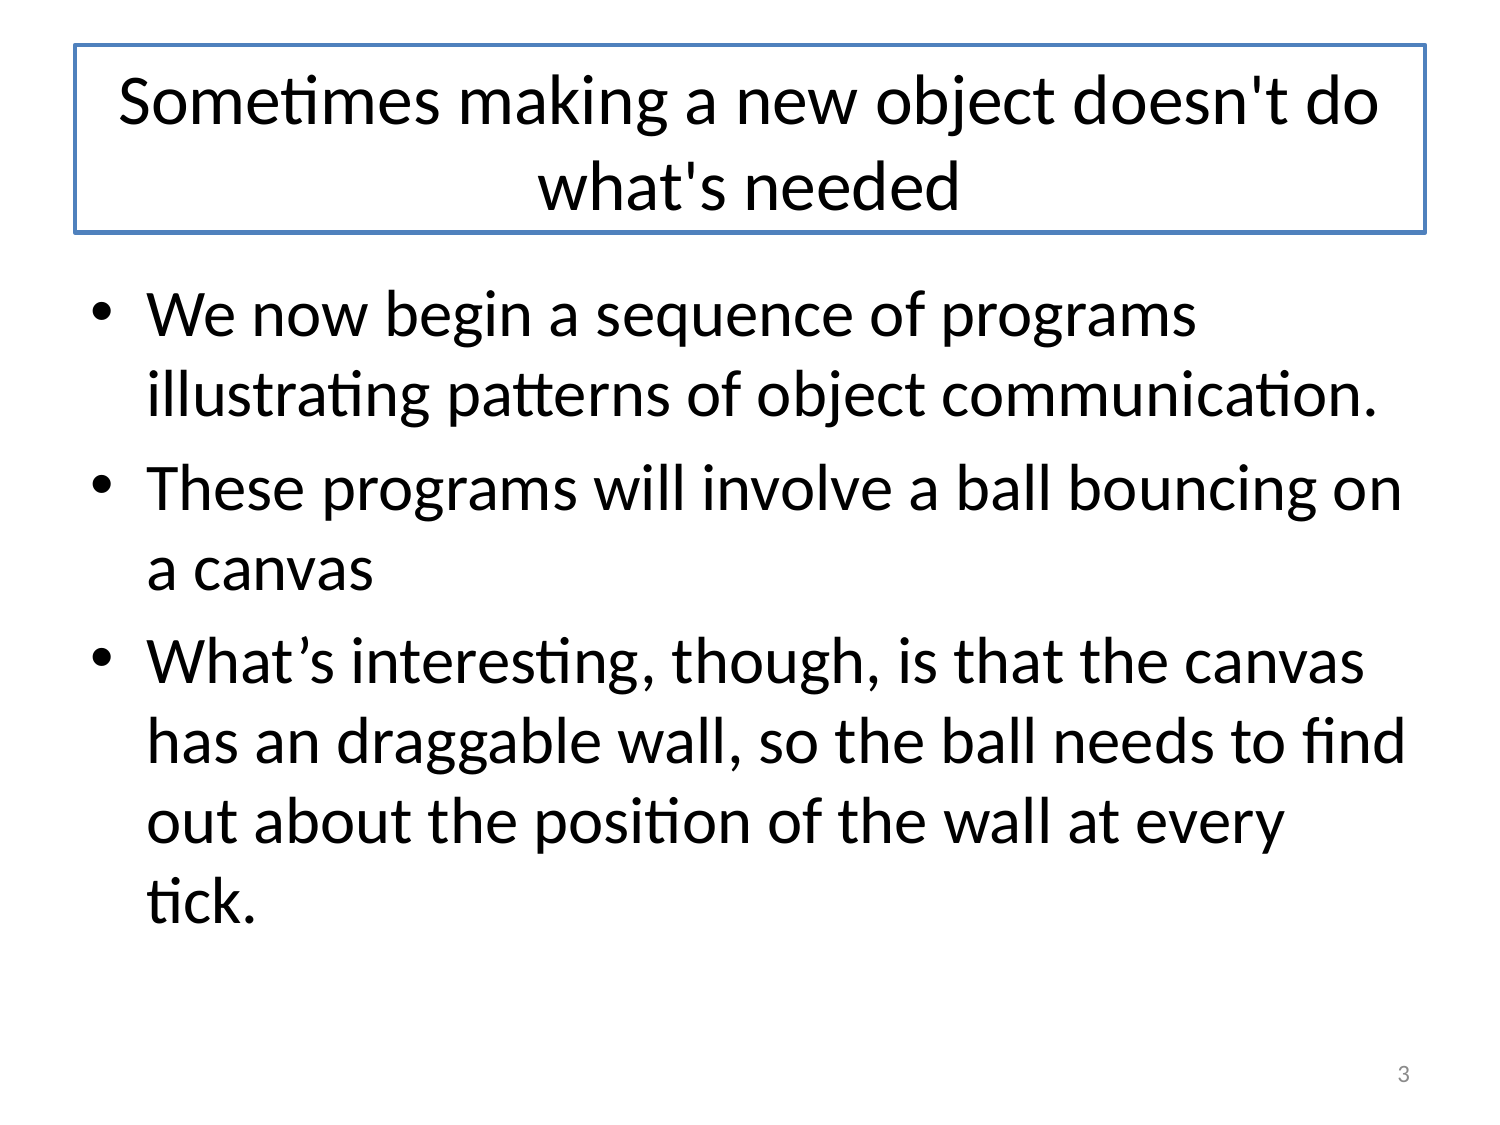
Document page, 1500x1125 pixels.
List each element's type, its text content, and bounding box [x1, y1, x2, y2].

title Sometimes making a new object doesn't do what's needed [73, 43, 1427, 235]
list We now begin a sequence of programs illustrating patterns of object communication. These programs will involve a ball bouncing on a canvas What’s interesting, though, is that the canvas has an draggable wall, so the ball needs to find out about the position of the wall at every tick. [75, 262, 1425, 1005]
slide_number 3 [1074, 1042, 1425, 1103]
